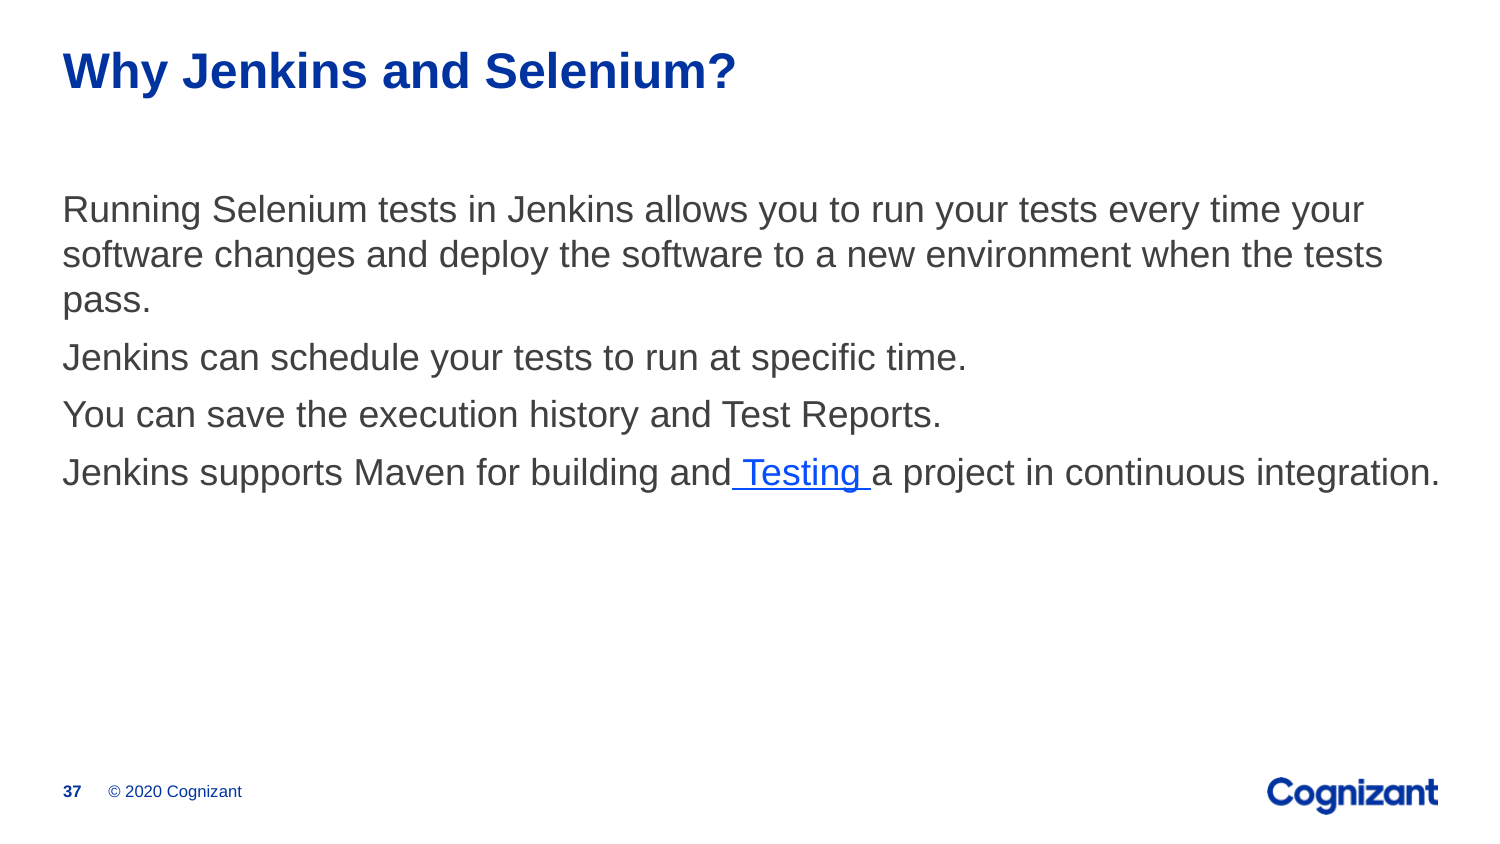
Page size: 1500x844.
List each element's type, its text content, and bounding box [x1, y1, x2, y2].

list Running Selenium tests in Jenkins allows you to run your tests every time your software changes and deploy the software to a new environment when the tests pass. Jenkins can schedule your tests to run at specific time. You can save the execution history and Test Reports. Jenkins supports Maven for building and Testing a project in continuous integration. [62, 127, 1444, 725]
title Why Jenkins and Selenium? [63, 45, 1444, 127]
slide_number 37 [63, 780, 101, 801]
picture [1267, 777, 1438, 815]
footer © 2020 Cognizant [108, 770, 859, 801]
